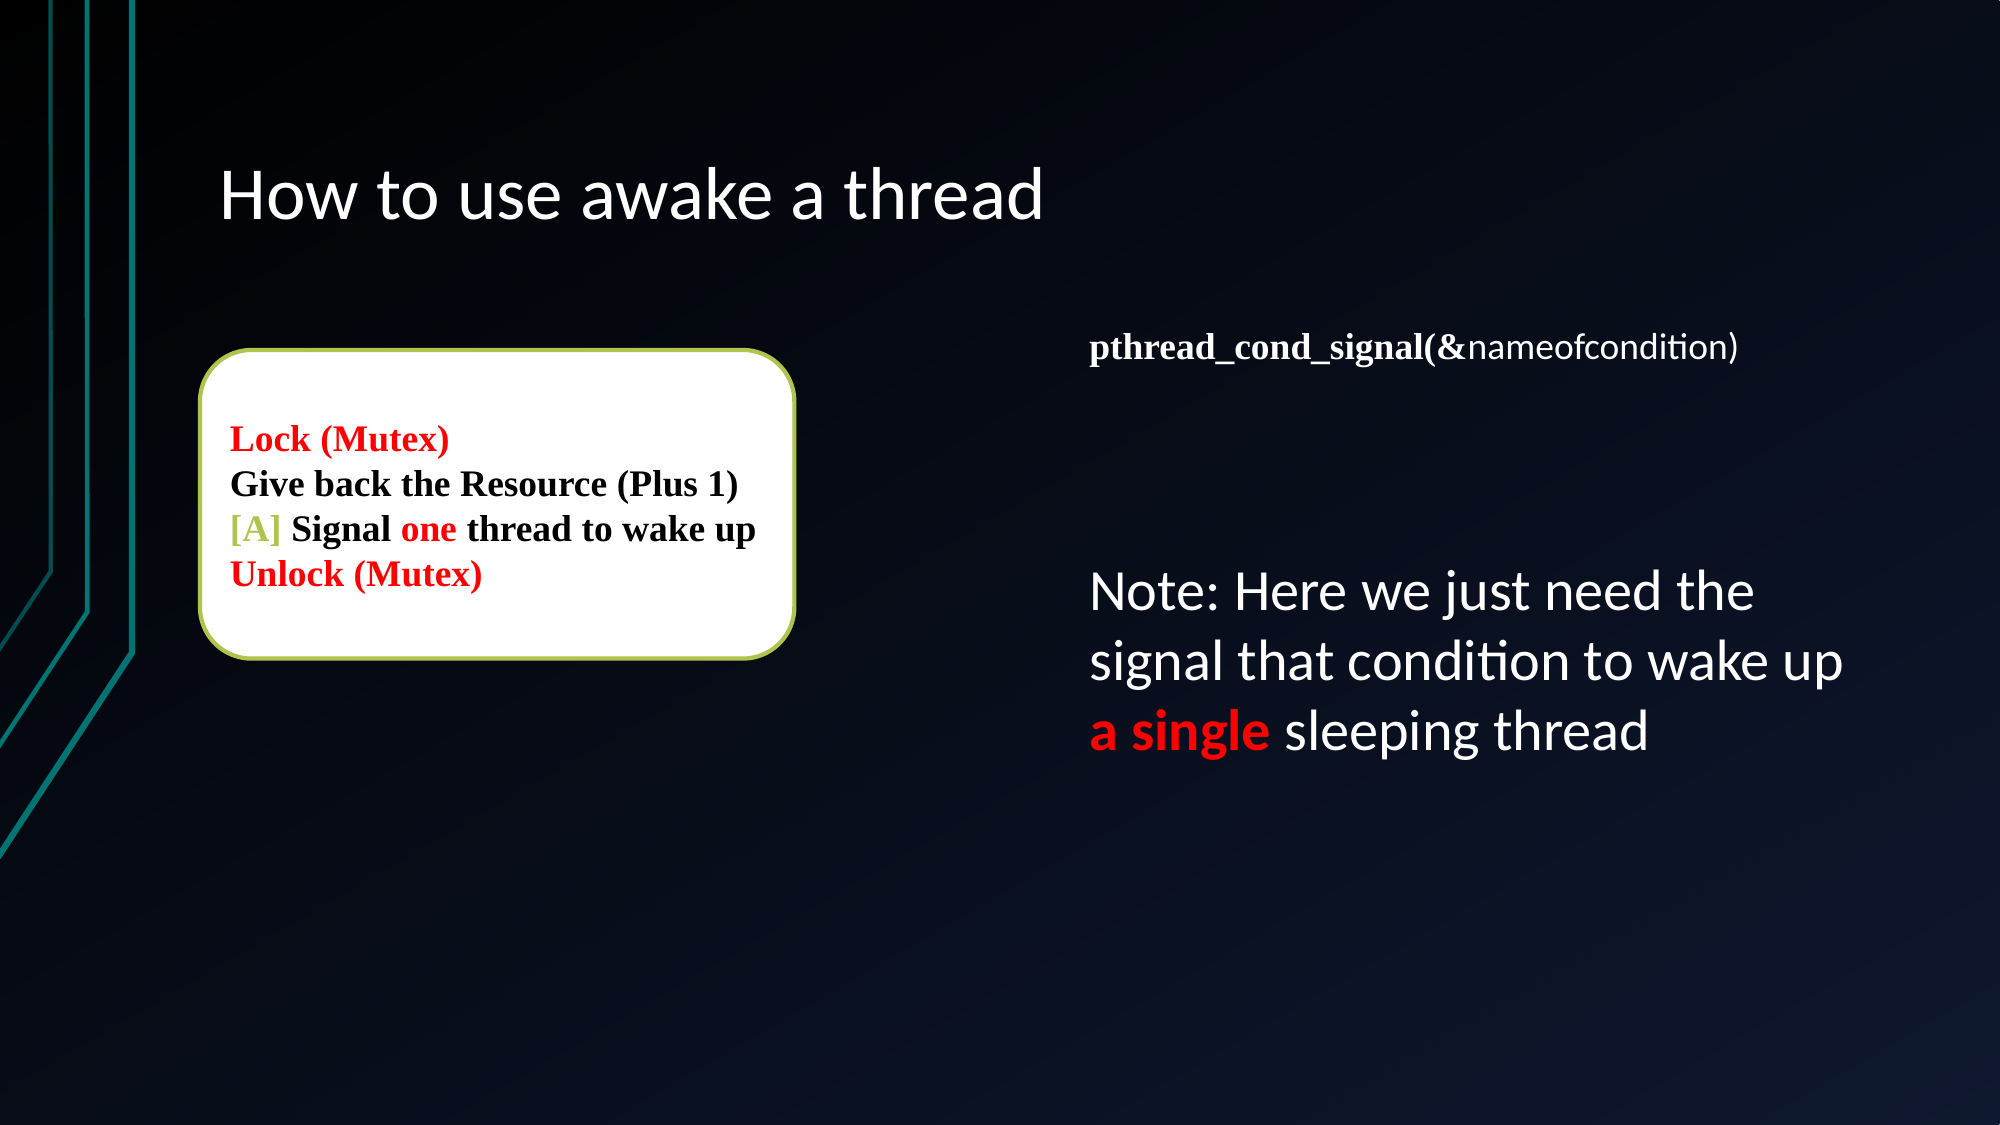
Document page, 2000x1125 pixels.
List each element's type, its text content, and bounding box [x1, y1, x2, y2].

title How to use awake a thread [199, 45, 1900, 246]
text_box pthread_cond_signal(&nameofcondition) Note: Here we just need the signal that condition to wake up a single sleeping thread [1074, 224, 1900, 770]
text_box Lock (Mutex) Give back the Resource (Plus 1) [A] Signal one thread to wake up Unlock (Mutex) [197, 347, 797, 661]
